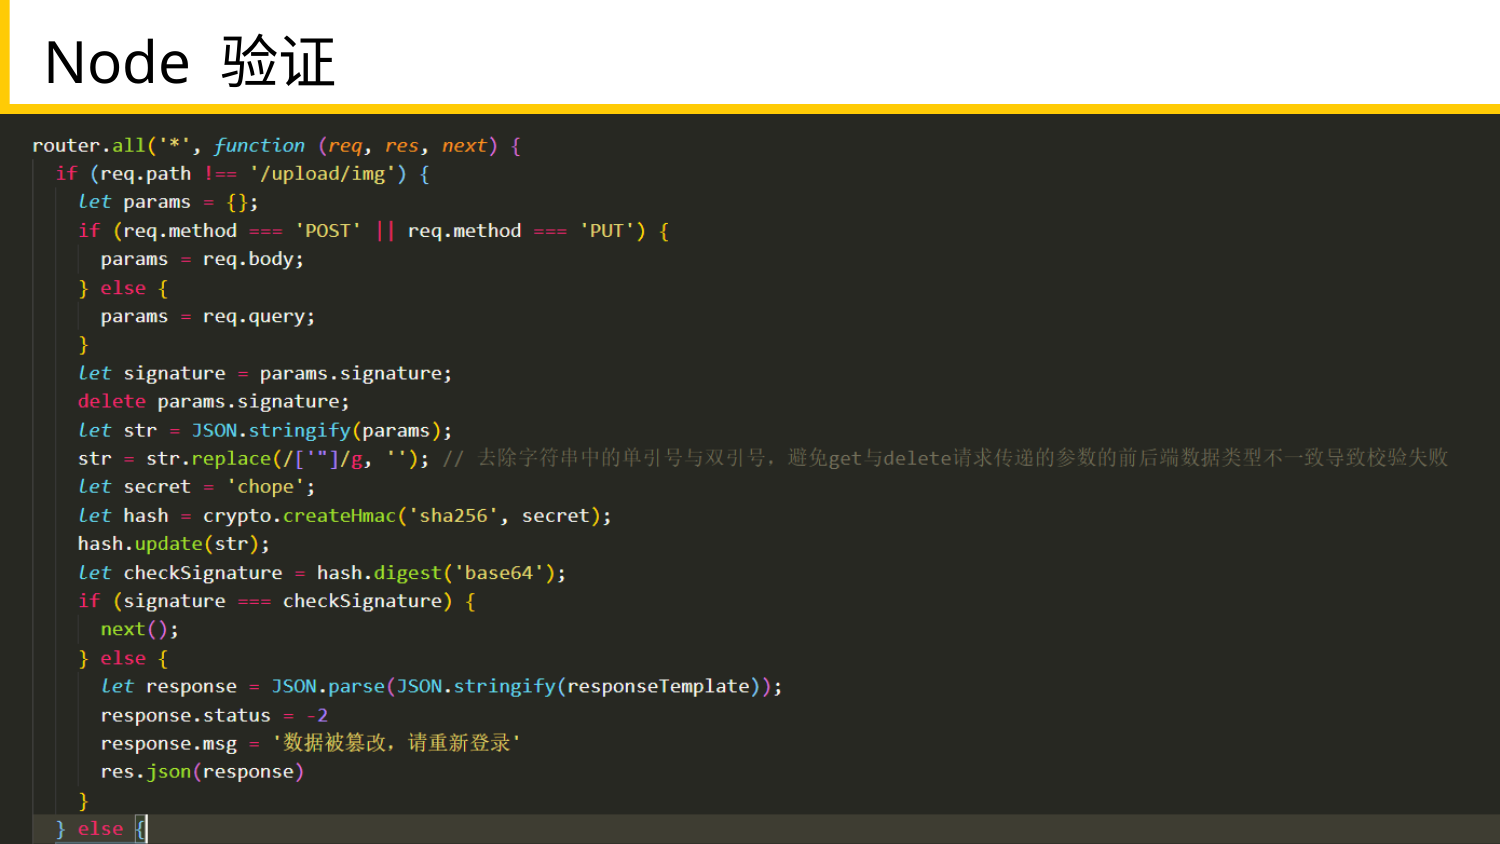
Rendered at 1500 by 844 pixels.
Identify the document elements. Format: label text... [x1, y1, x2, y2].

picture [0, 114, 1500, 844]
title Node 验证 [28, 10, 1488, 105]
